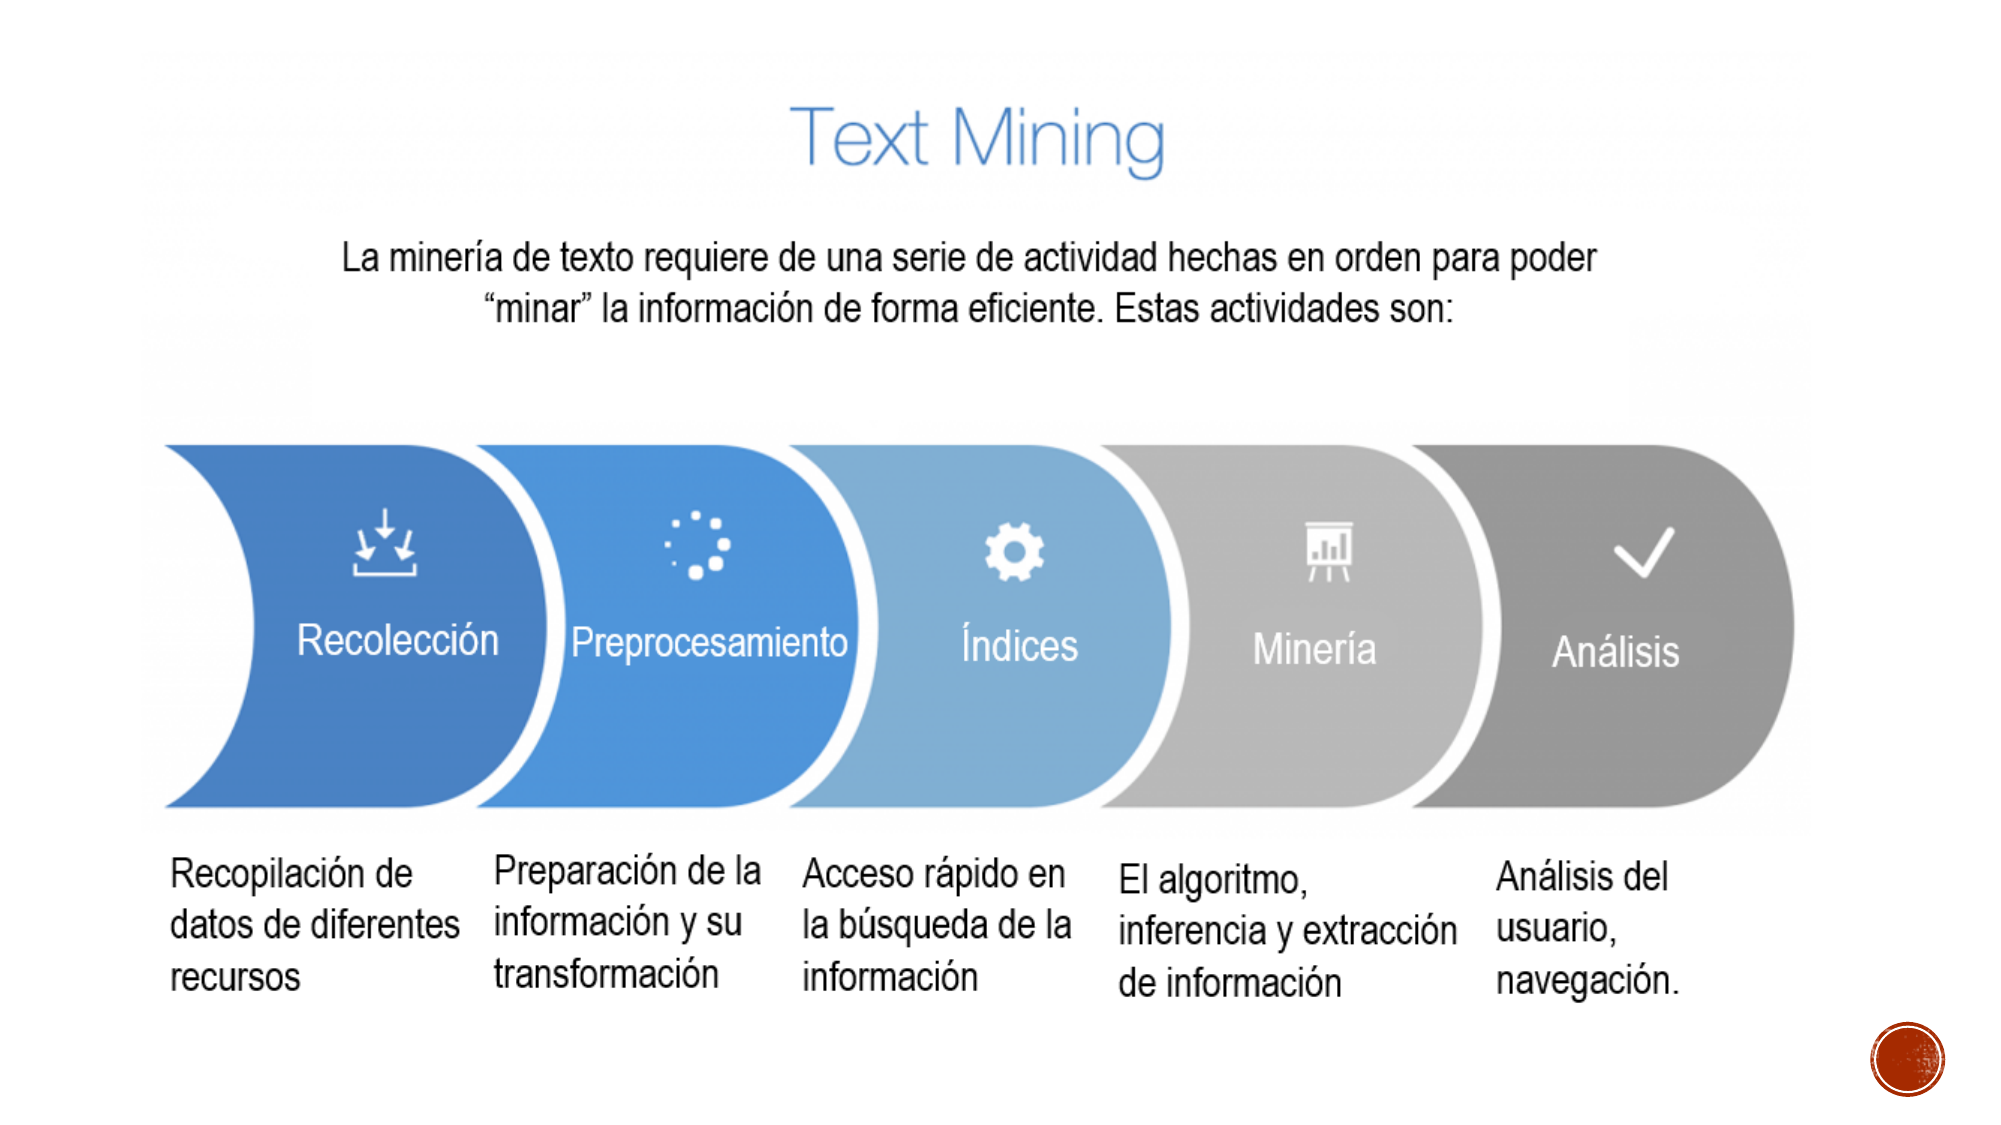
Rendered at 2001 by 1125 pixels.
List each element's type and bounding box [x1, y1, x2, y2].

picture [94, 39, 1811, 1042]
